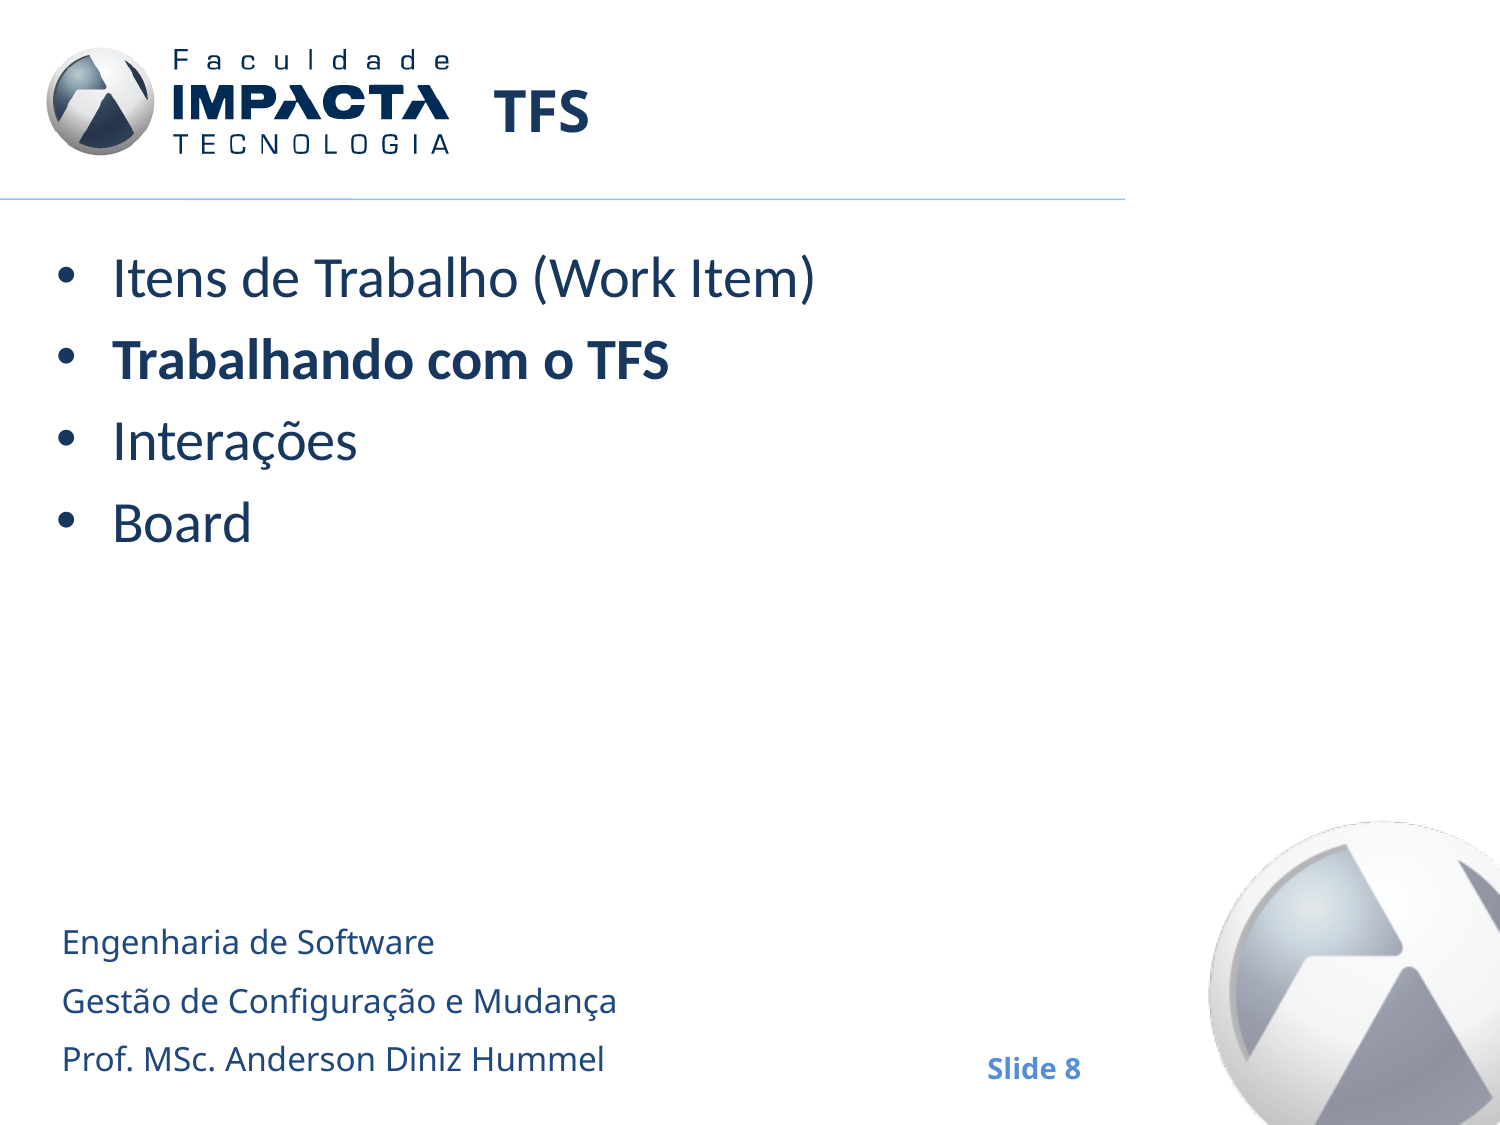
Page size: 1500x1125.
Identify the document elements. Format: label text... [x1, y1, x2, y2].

list Prof. MSc. Anderson Diniz Hummel [46, 1031, 868, 1102]
list Itens de Trabalho (Work Item) Trabalhando com o TFS Interações Board [41, 231, 1400, 894]
title TFS [478, 66, 1483, 149]
picture [1206, 787, 1500, 1125]
list Gestão de Configuração e Mudança [46, 972, 868, 1031]
picture [35, 35, 458, 164]
list Engenharia de Software [46, 914, 868, 972]
